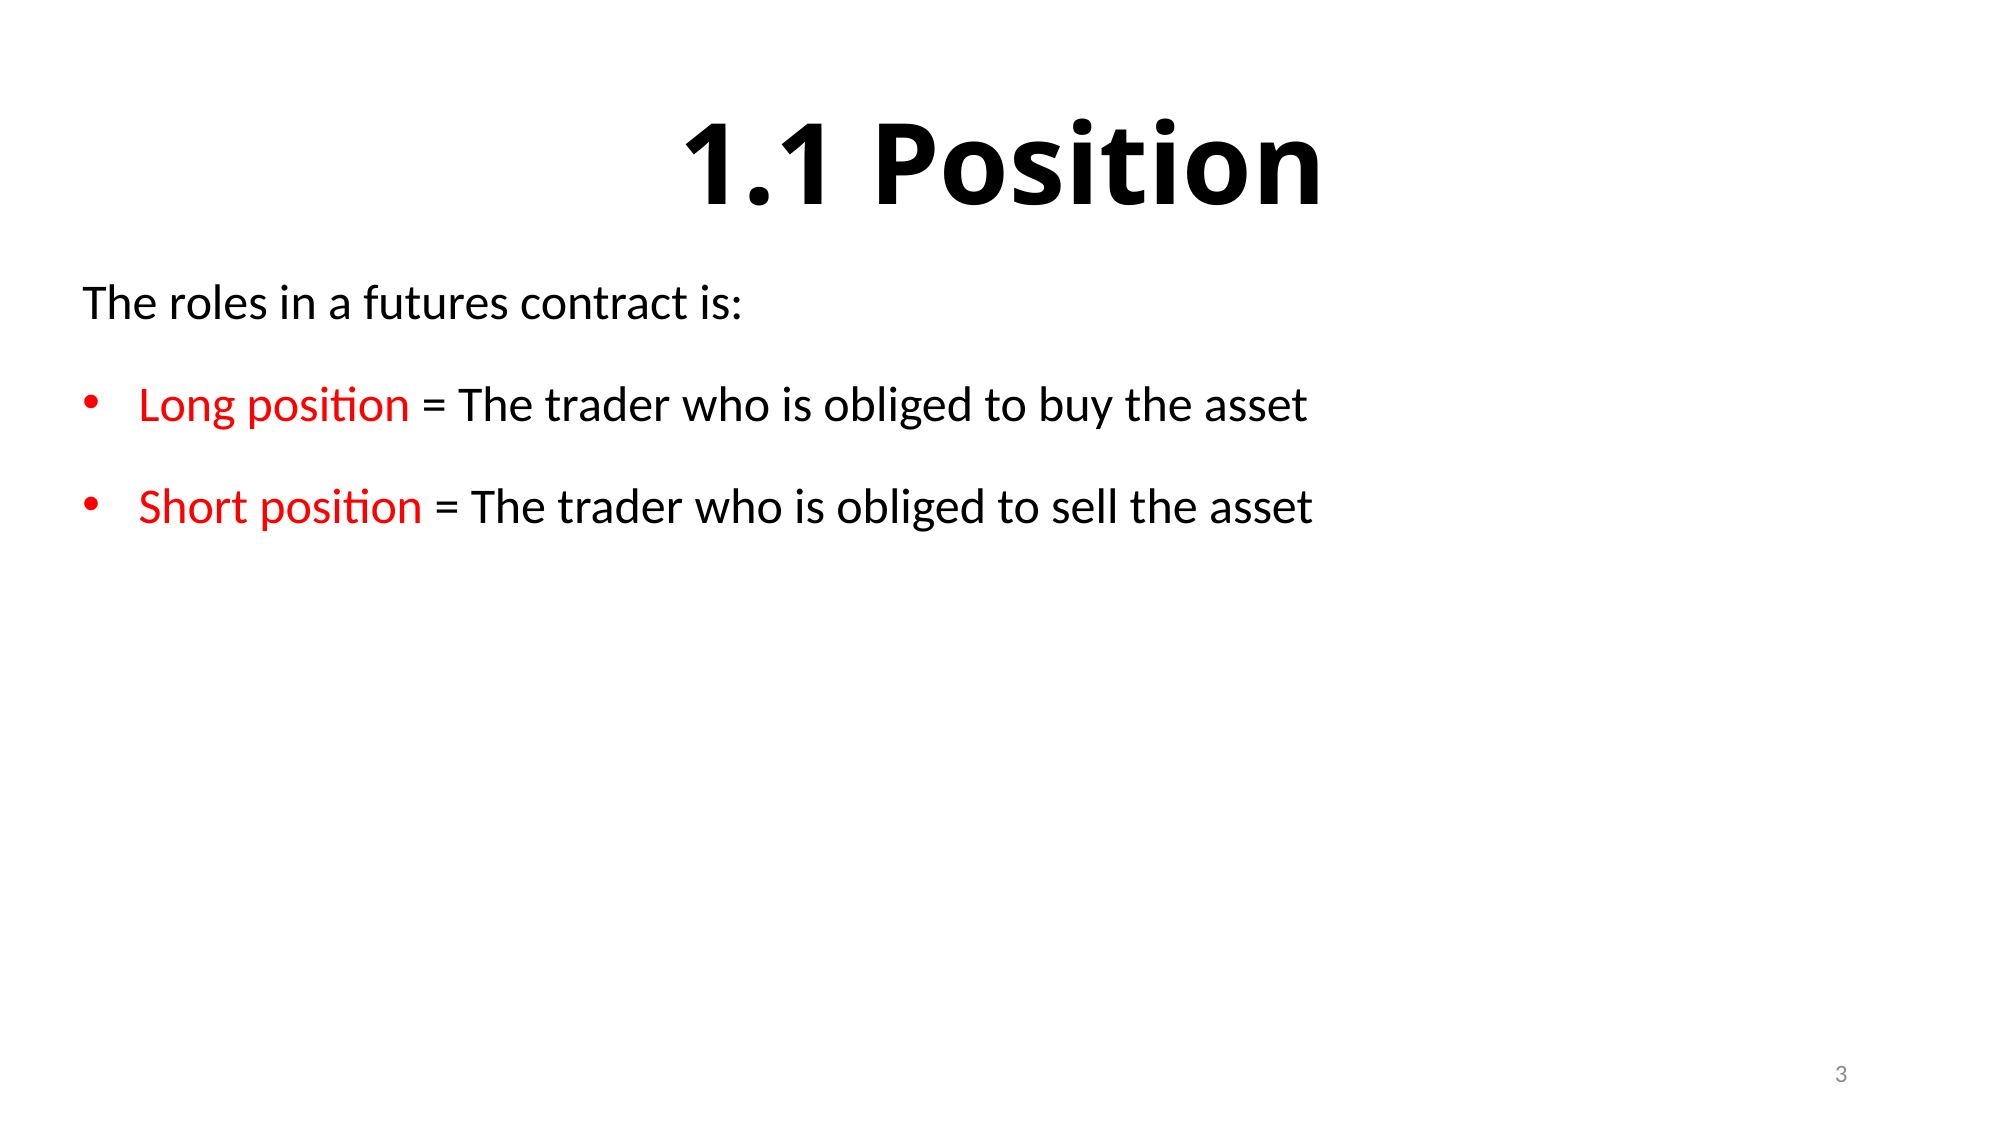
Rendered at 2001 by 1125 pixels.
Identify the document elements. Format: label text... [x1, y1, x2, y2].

subtitle The roles in a futures contract is: Long position = The trader who is obliged to buy the asset Short position = The trader who is obliged to sell the asset [67, 258, 1879, 1051]
slide_number 3 [1412, 1042, 1863, 1103]
title 1.1 Position [208, 85, 1799, 237]
